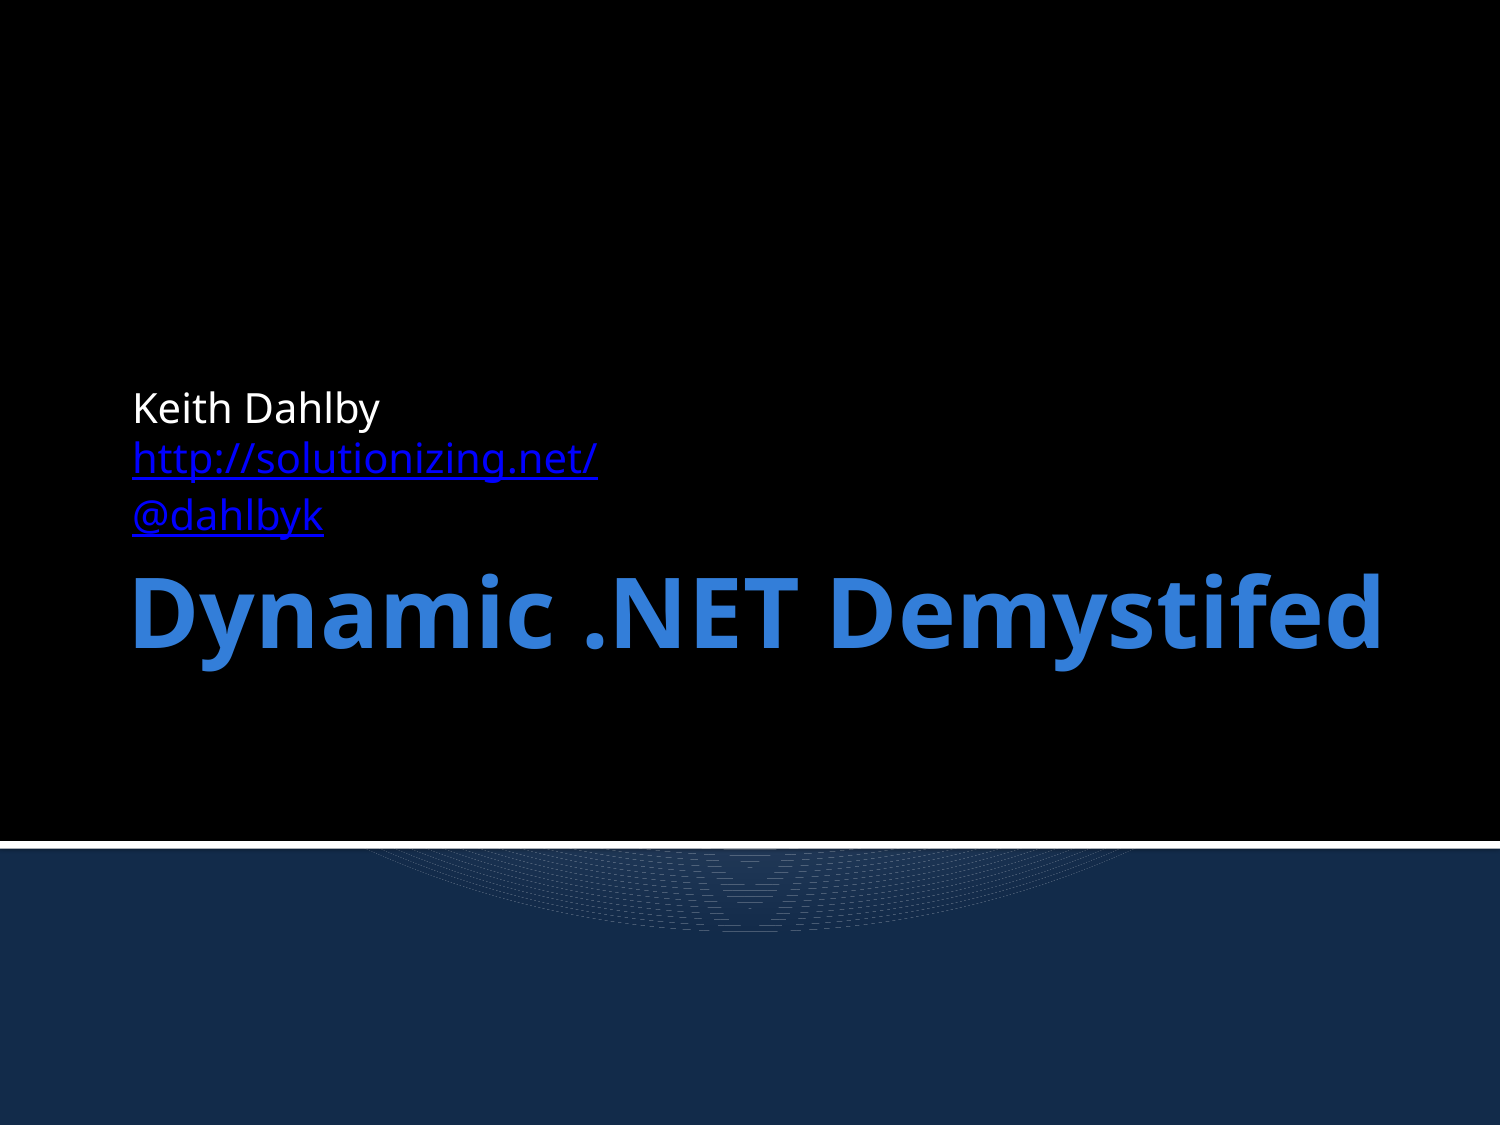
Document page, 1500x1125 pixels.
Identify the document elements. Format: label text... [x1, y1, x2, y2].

subtitle Keith Dahlby http://solutionizing.net/ @dahlbyk [112, 299, 1438, 546]
title Dynamic .NET Demystifed [112, 550, 1438, 825]
